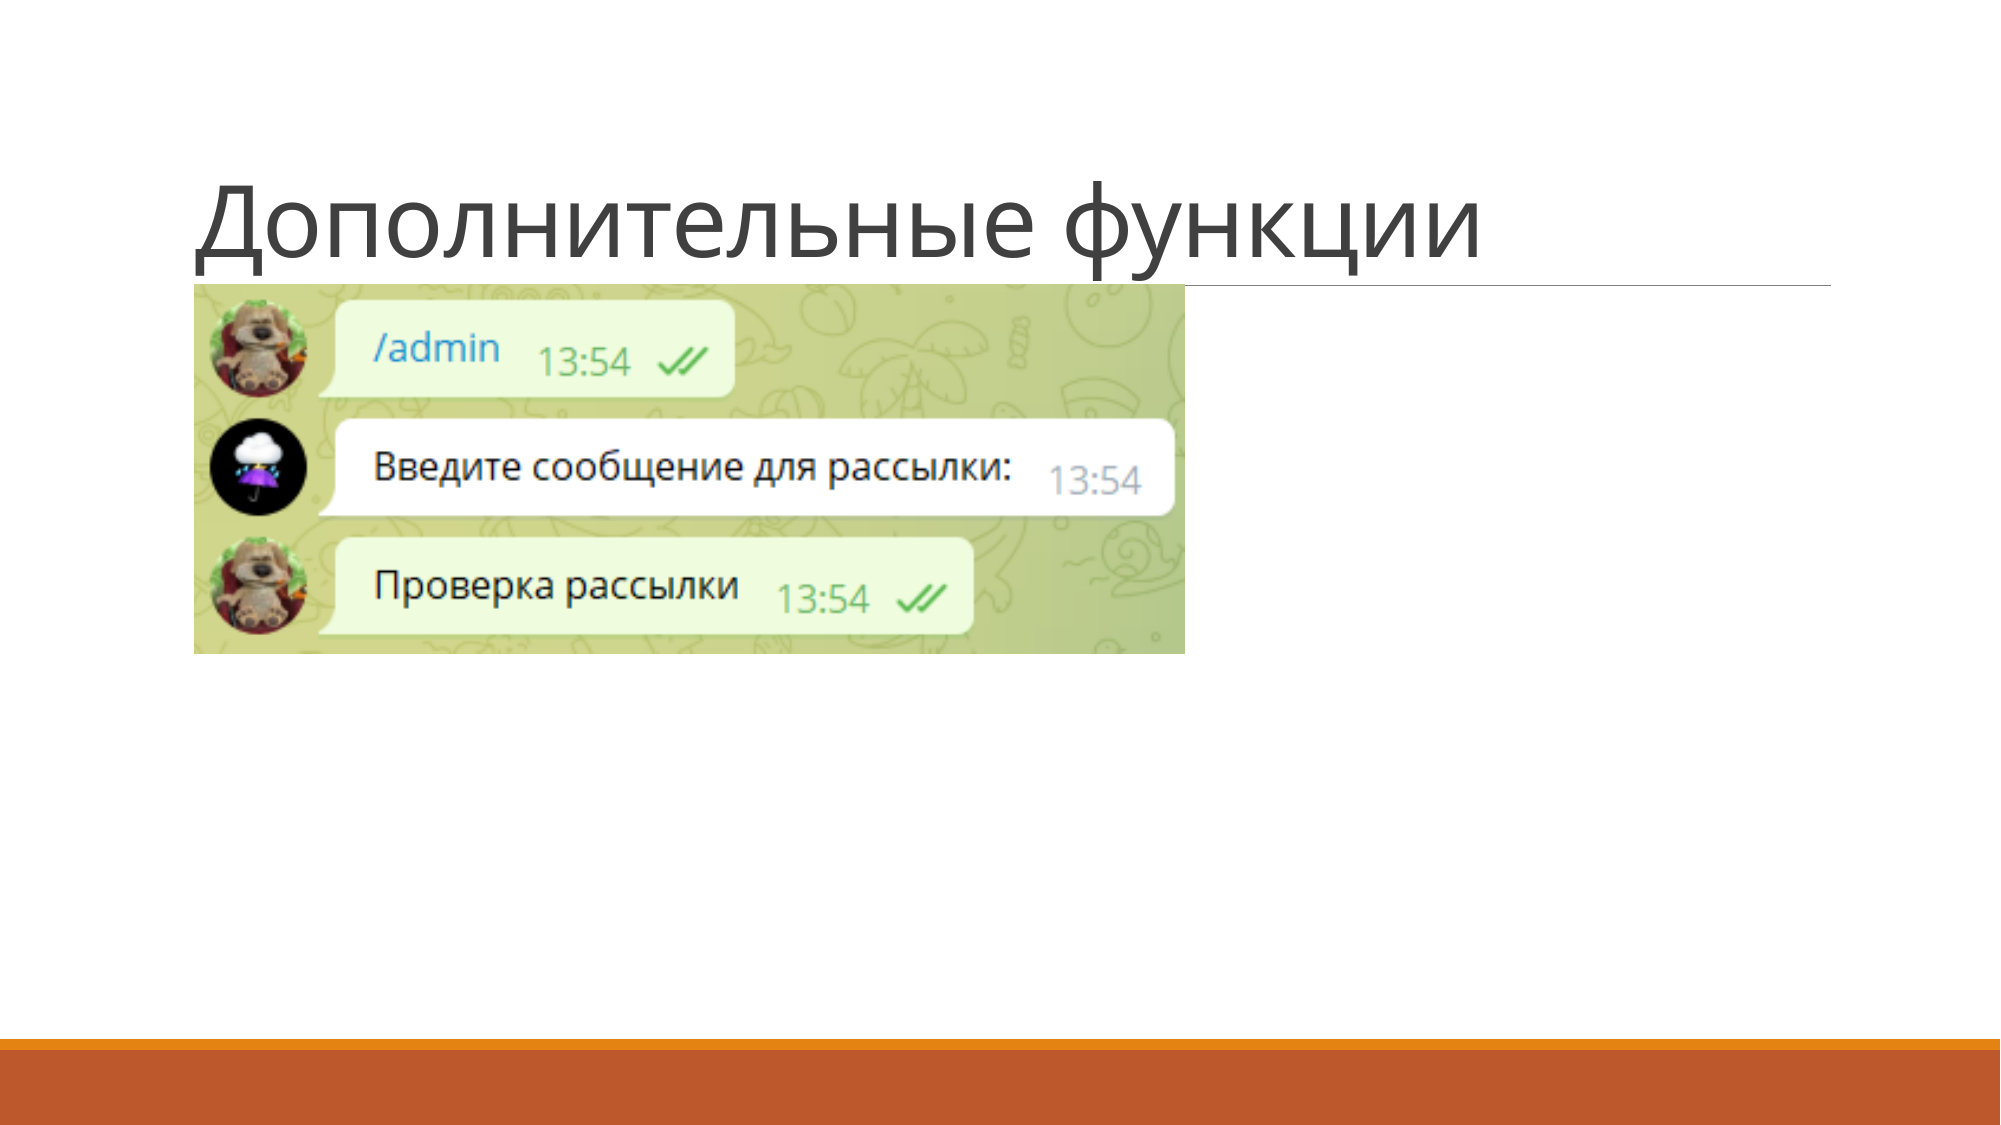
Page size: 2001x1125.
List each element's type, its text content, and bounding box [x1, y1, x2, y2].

title Дополнительные функции [180, 47, 1830, 285]
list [193, 284, 1186, 655]
